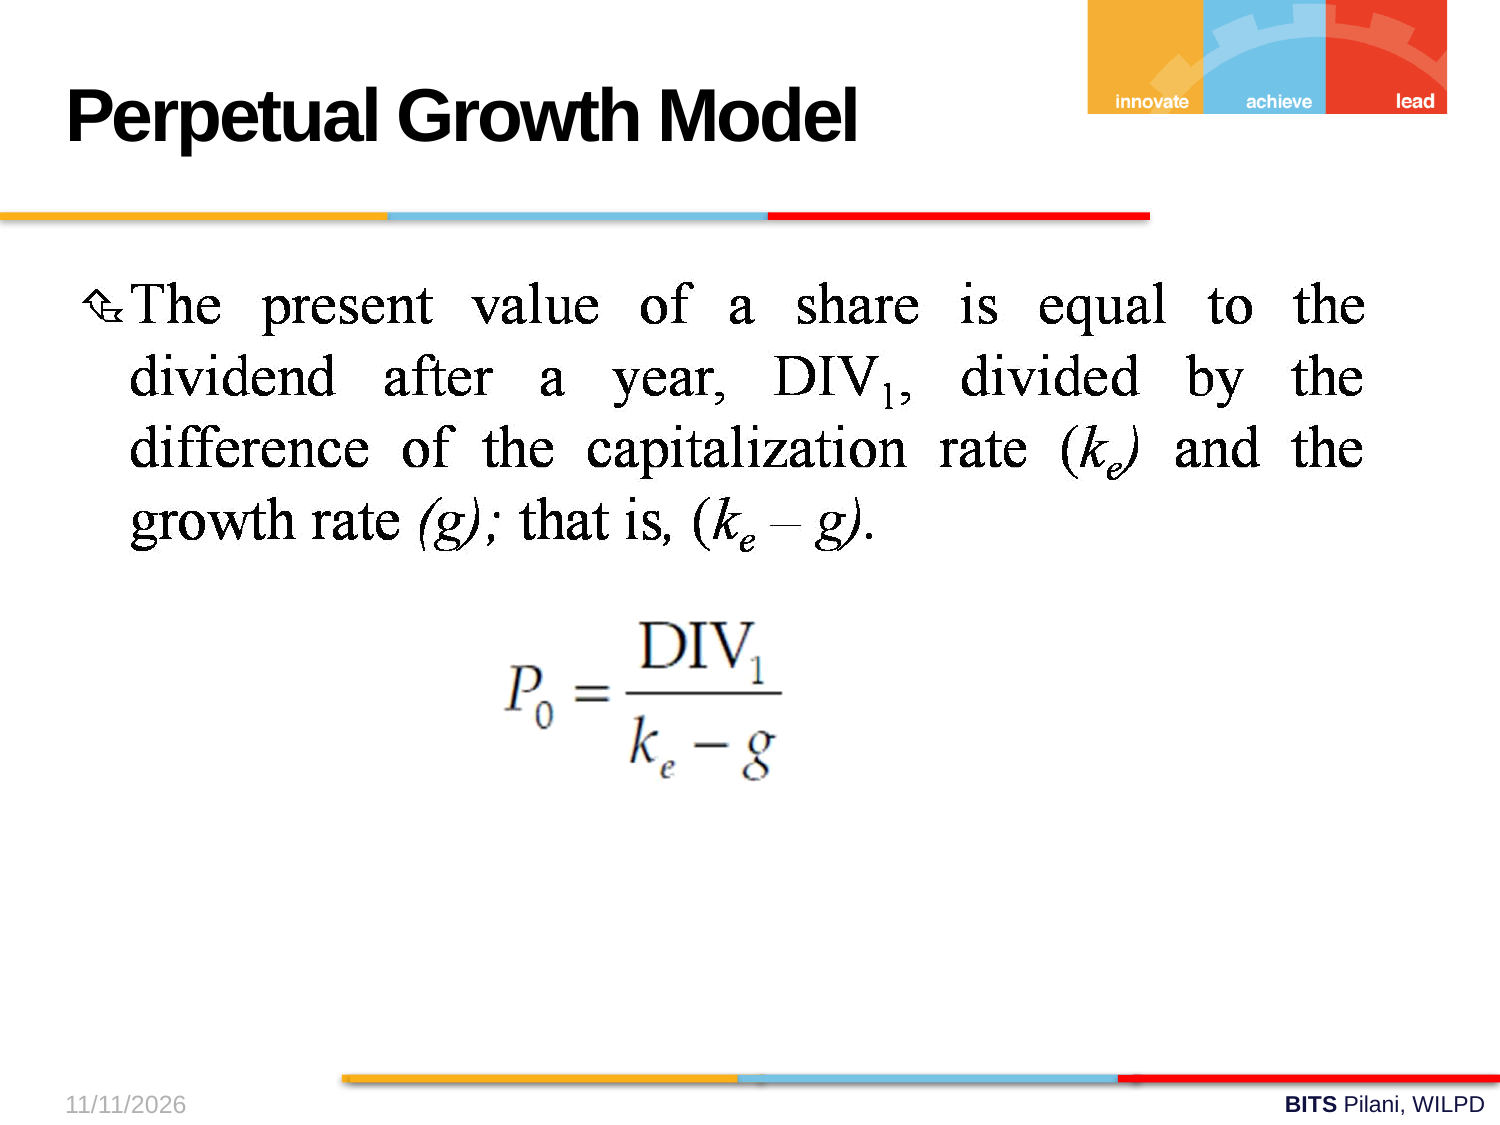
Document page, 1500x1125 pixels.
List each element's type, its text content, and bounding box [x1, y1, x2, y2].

picture [1087, 0, 1448, 114]
list Perpetual Growth Model [50, 24, 1088, 213]
slide_number 17-Aug-24 [50, 1082, 400, 1125]
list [49, 246, 1401, 986]
